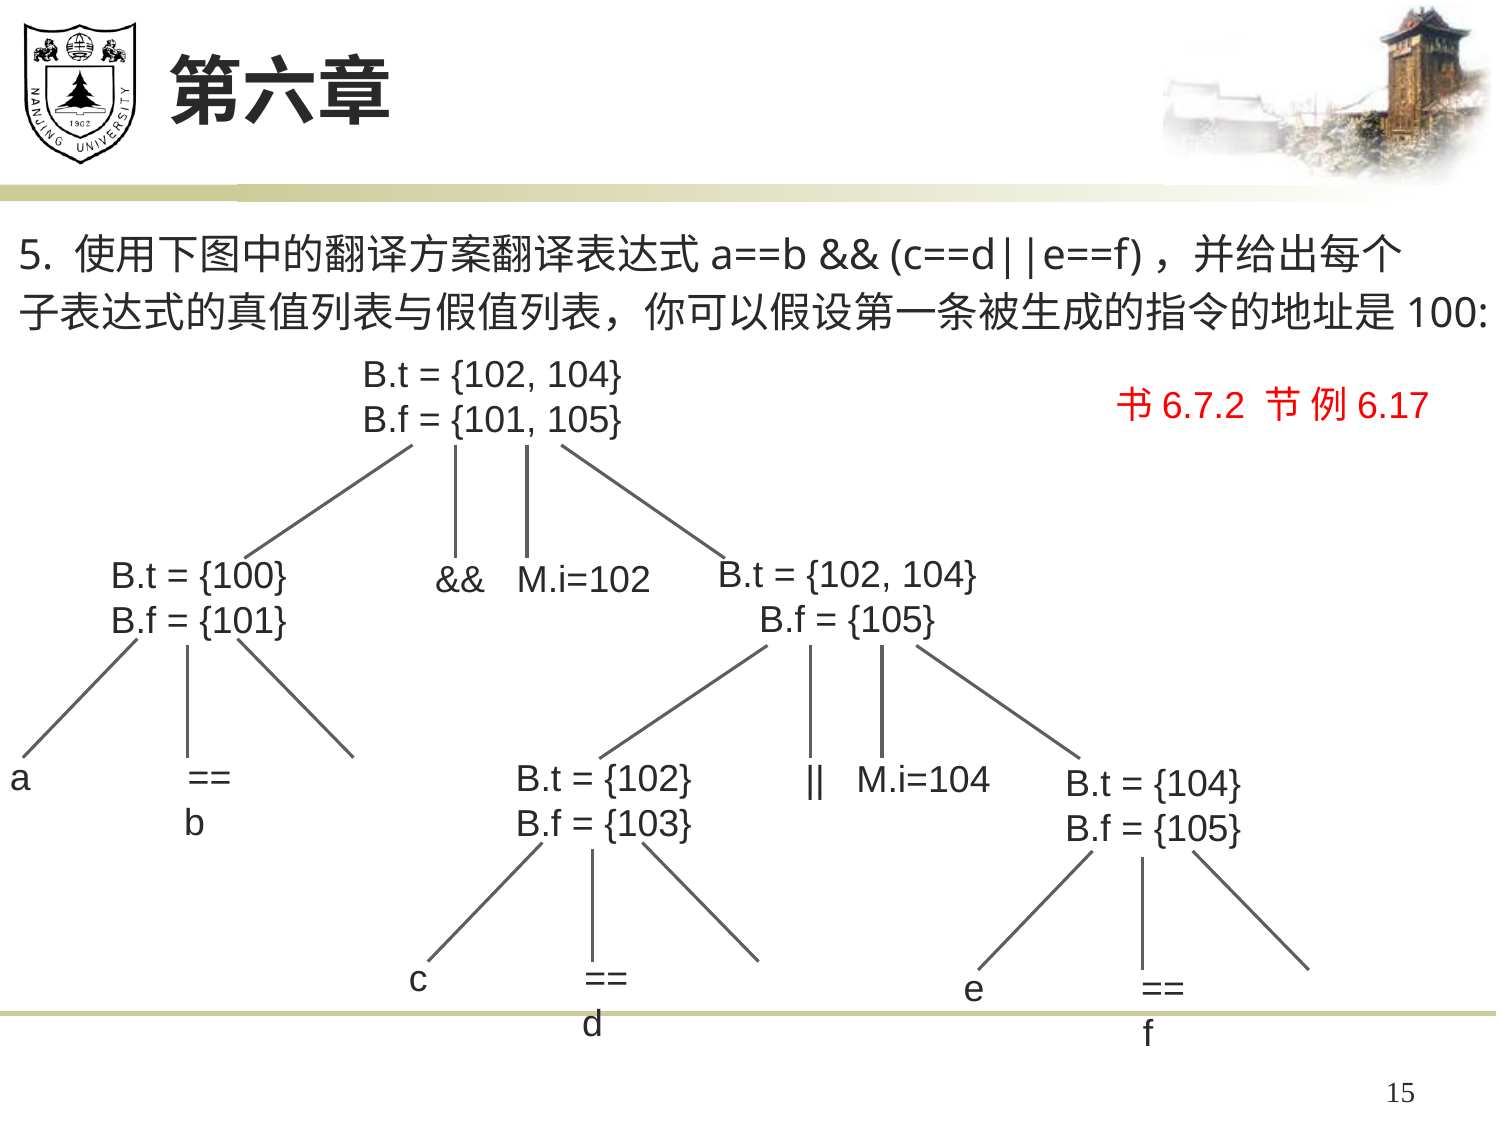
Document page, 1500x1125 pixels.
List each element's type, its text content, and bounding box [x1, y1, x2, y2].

picture [1163, 4, 1491, 185]
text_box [599, 542, 1081, 819]
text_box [385, 745, 818, 1018]
picture [818, 1011, 938, 1016]
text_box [0, 543, 413, 817]
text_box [938, 751, 1368, 1028]
list 5. 使用下图中的翻译方案翻译表达式a==b && (c==d||e==f)，并给出每个 子表达式的真值列表与假值列表，你可以假设第一条被生成的指令的地址是100: [3, 219, 1500, 610]
picture [1368, 1011, 1496, 1016]
title 第六章 [152, 35, 1254, 141]
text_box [243, 341, 726, 619]
picture [17, 18, 143, 168]
text_box 书6.7.2 节 例6.17 [1100, 374, 1445, 434]
picture [0, 1011, 385, 1016]
